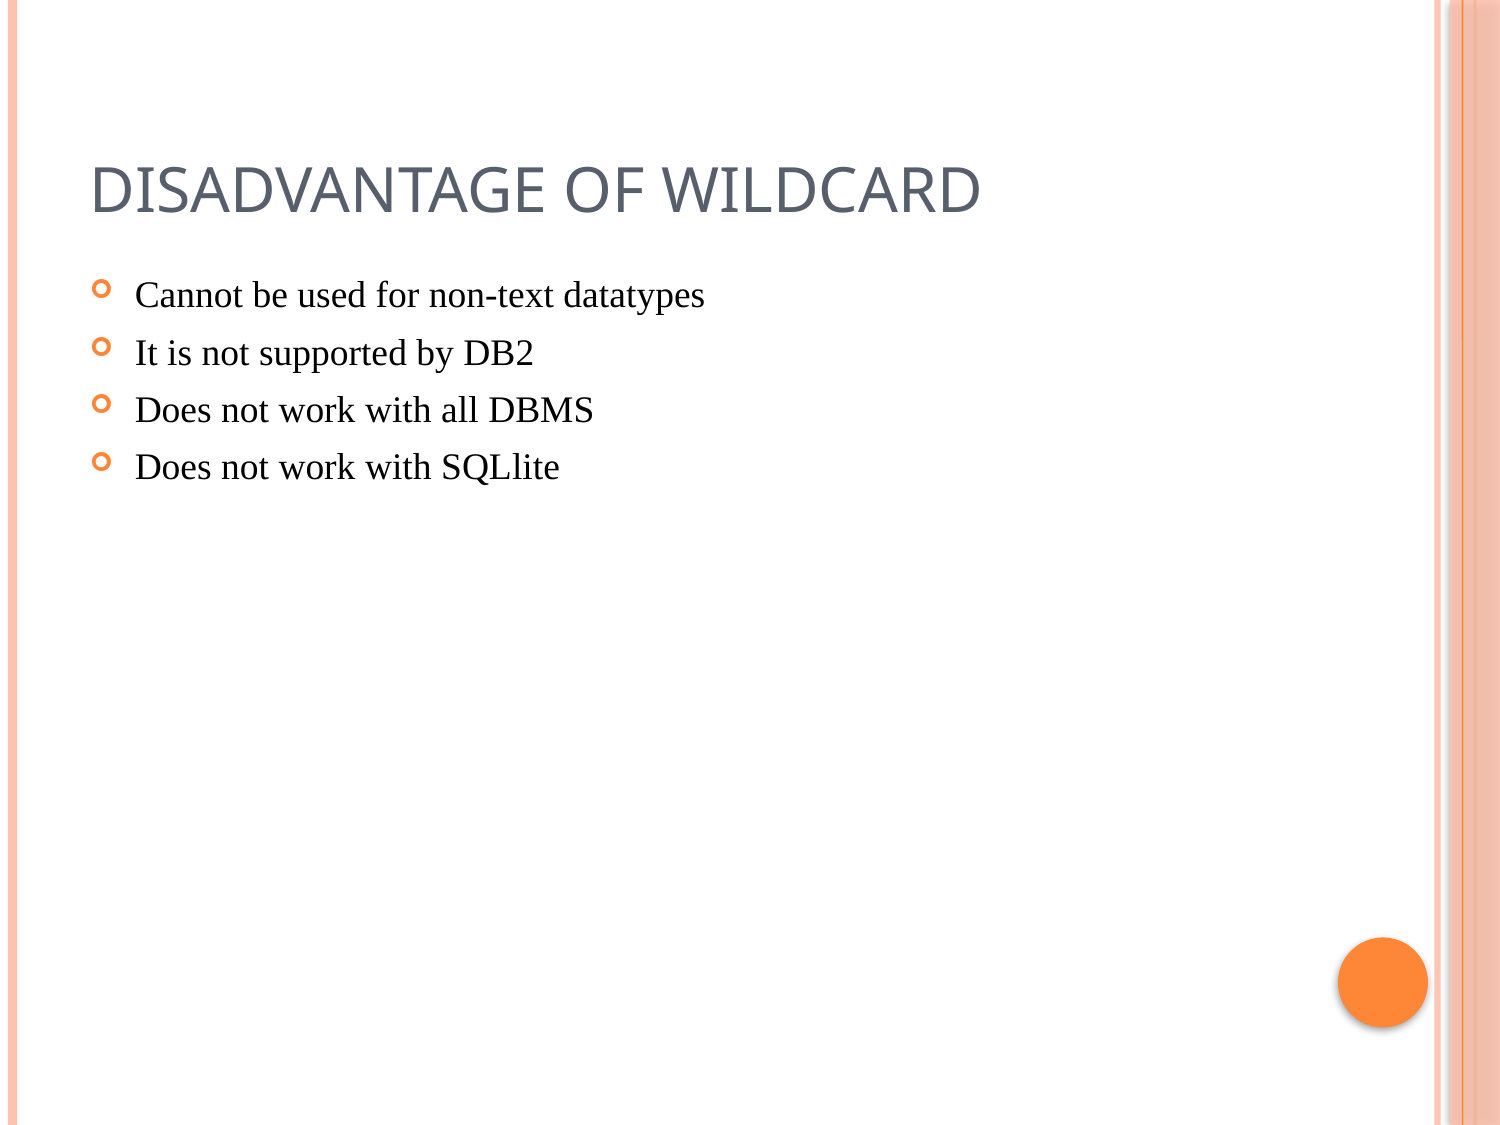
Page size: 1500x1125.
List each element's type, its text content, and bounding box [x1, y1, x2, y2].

title Disadvantage of wildcard [75, 45, 1300, 233]
list Cannot be used for non-text datatypes It is not supported by DB2 Does not work with all DBMS Does not work with SQLlite [75, 262, 1300, 1062]
